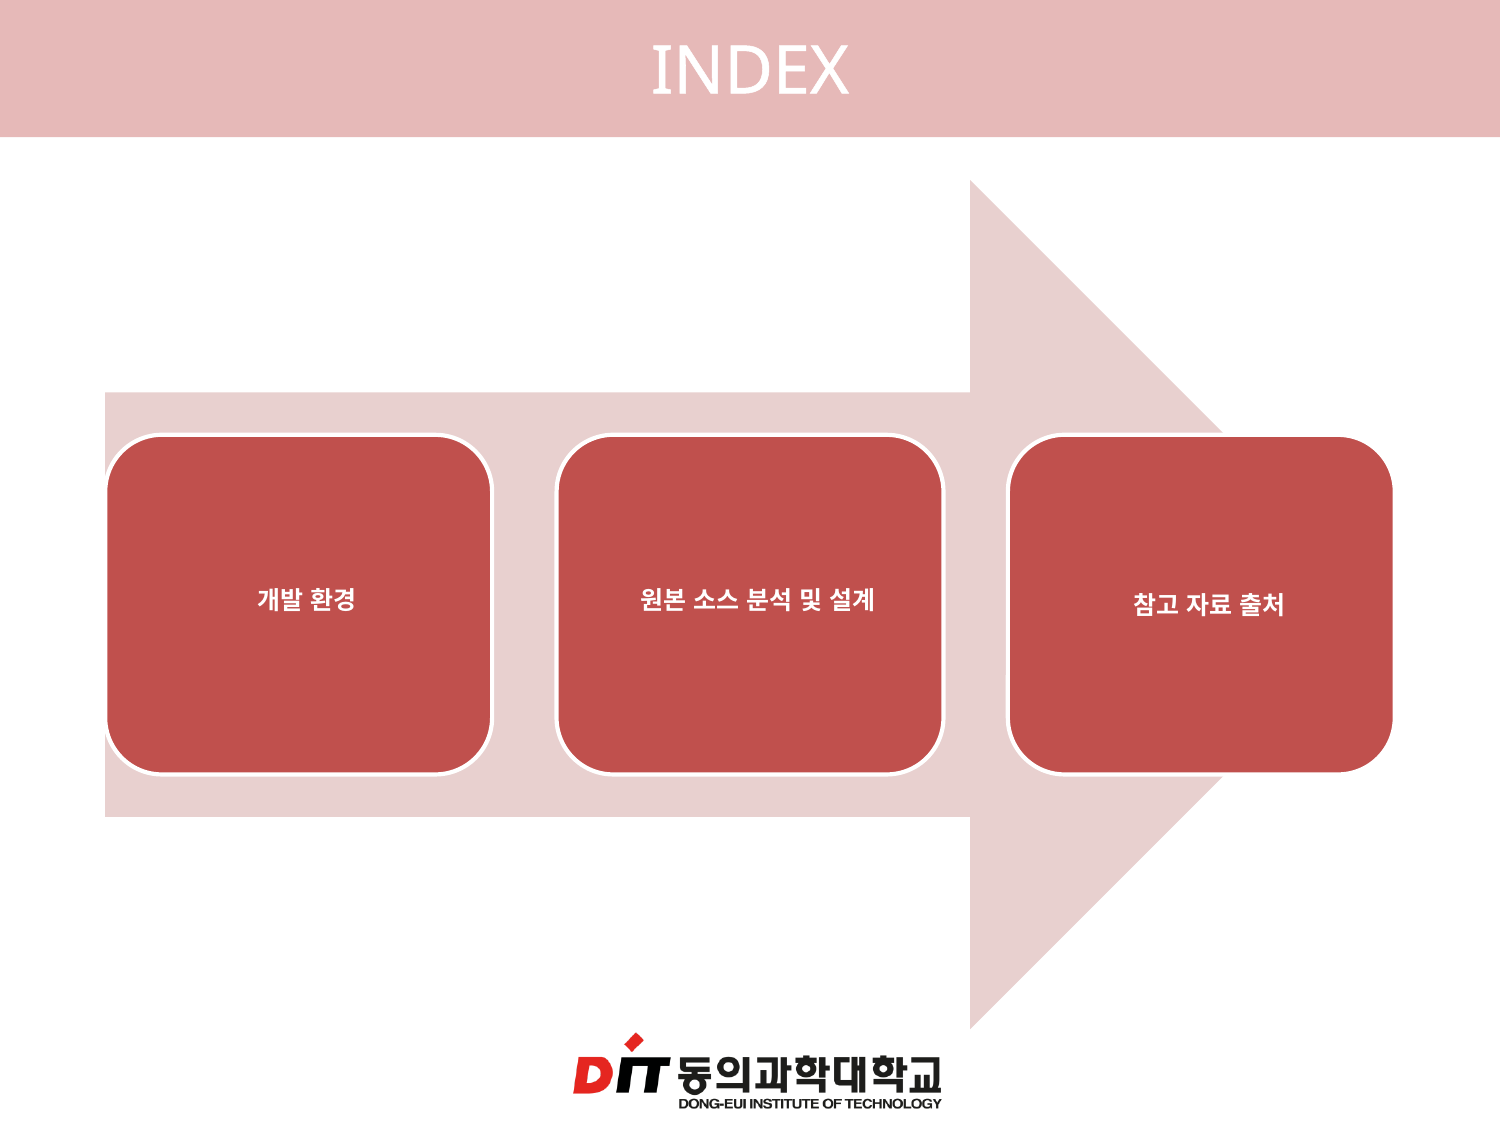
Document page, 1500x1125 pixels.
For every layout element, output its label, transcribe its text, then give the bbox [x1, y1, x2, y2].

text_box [104, 179, 1395, 1030]
text_box INDEX [635, 19, 865, 114]
picture [572, 1030, 942, 1115]
